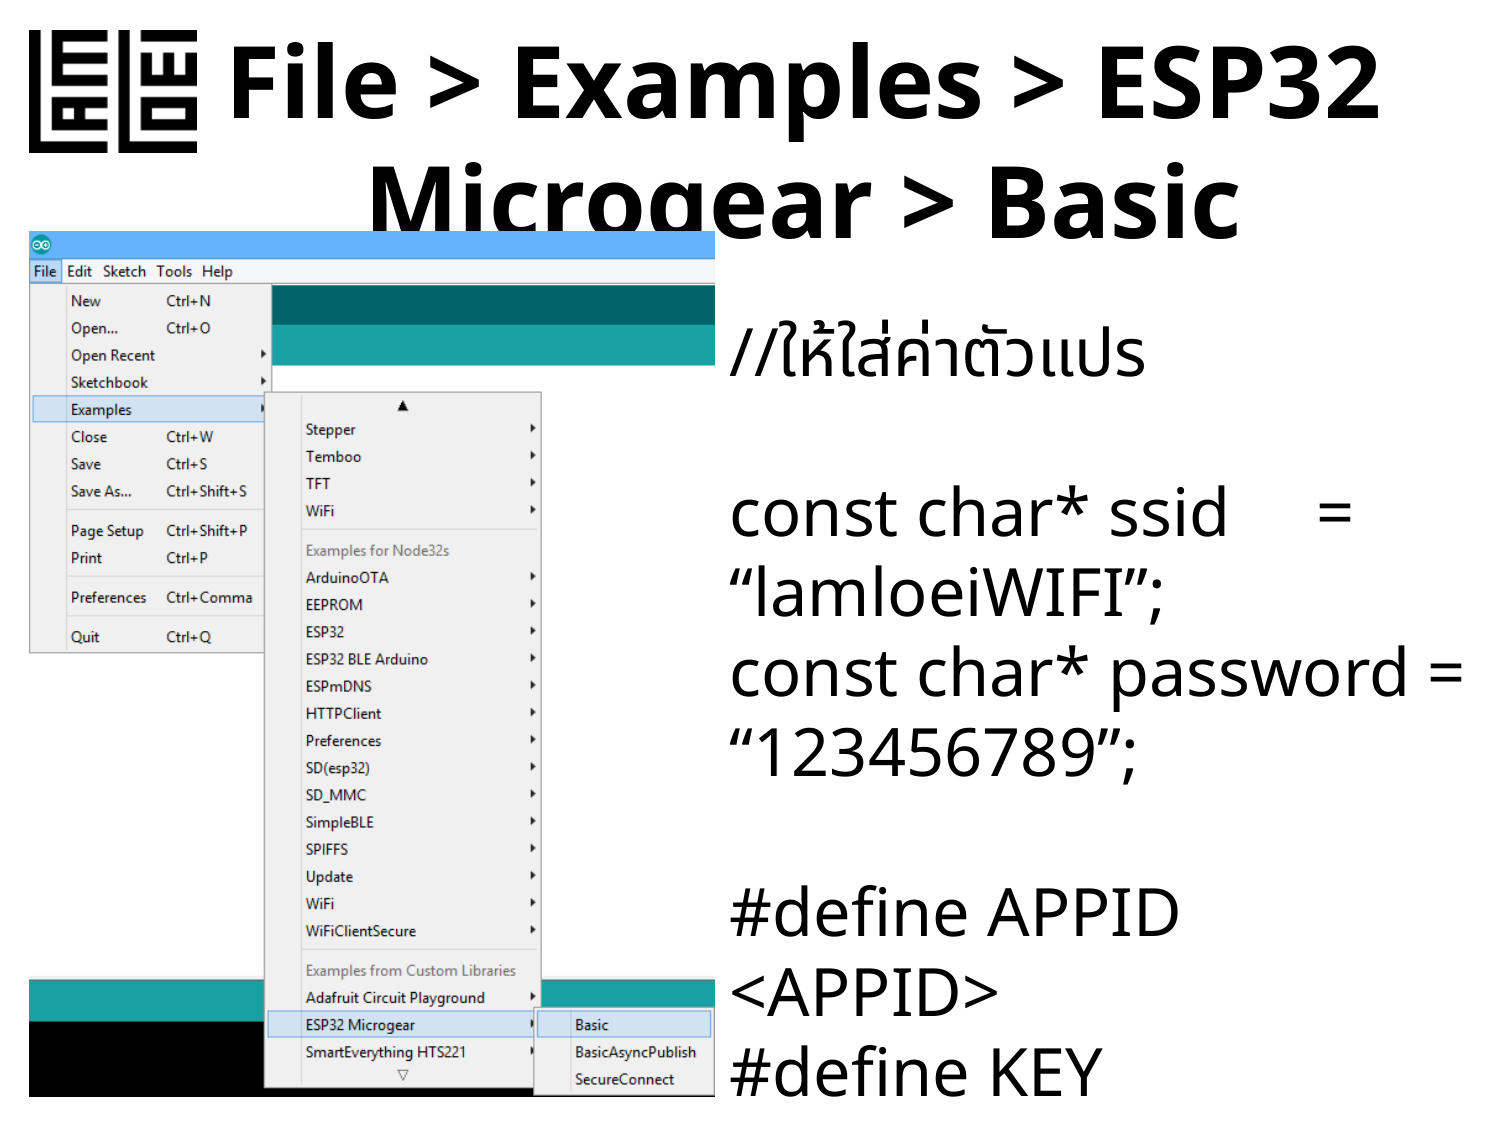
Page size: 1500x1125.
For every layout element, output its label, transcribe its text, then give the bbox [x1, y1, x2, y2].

picture [29, 30, 197, 153]
picture [29, 231, 715, 1098]
text_box //ให้ใส่ค่าตัวแปร const char* ssid = “lamloeiWIFI”; const char* password = “123456789”; #define APPID <APPID> #define KEY <APPKEY> #define SECRET <APPSECRET> #define ALIAS “Node32Pico" [714, 302, 1491, 1125]
title File > Examples > ESP32 Microgear > Basic [183, 45, 1425, 233]
